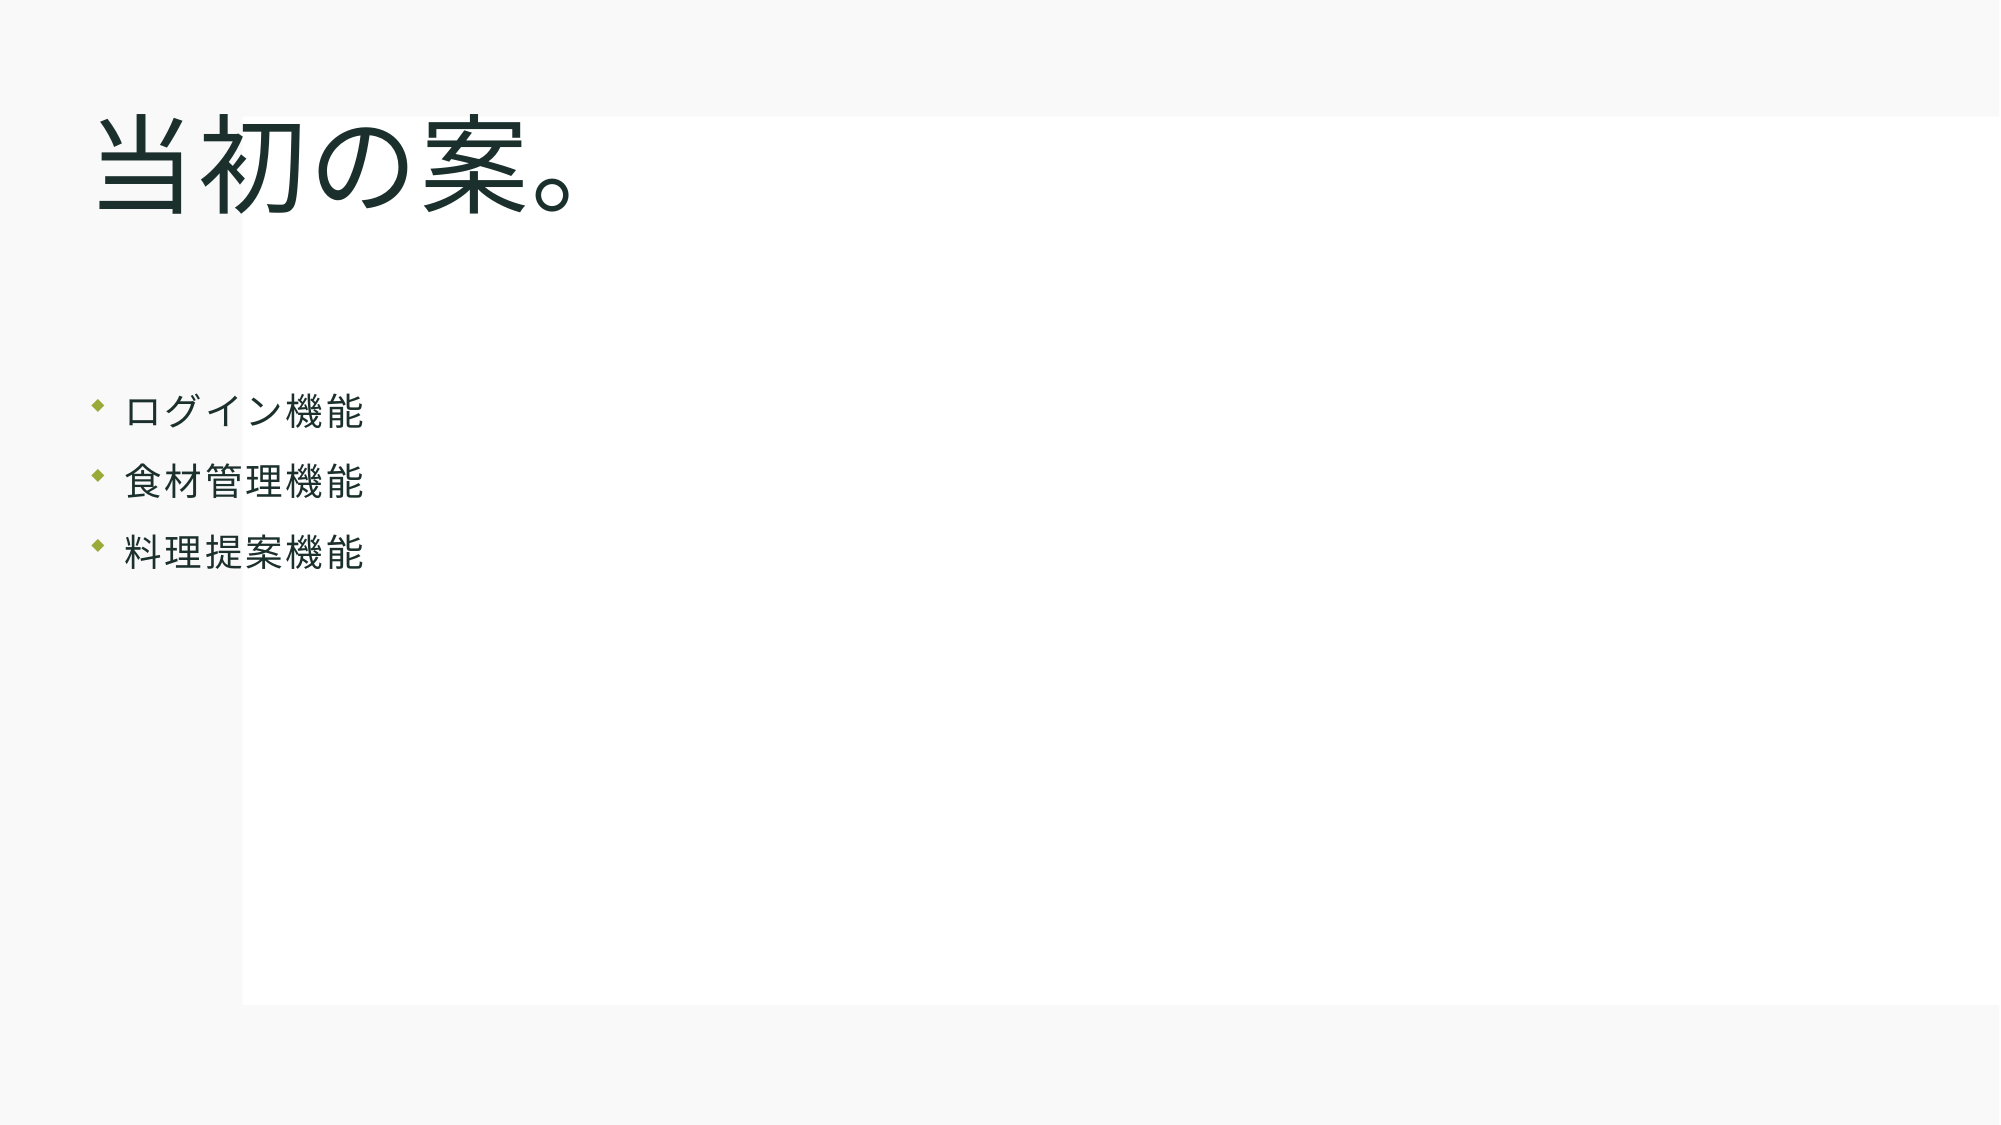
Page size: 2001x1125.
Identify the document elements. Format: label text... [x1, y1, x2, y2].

title 当初の案。 [68, 59, 1799, 278]
list ログイン機能 食材管理機能 料理提案機能 [68, 299, 1799, 990]
